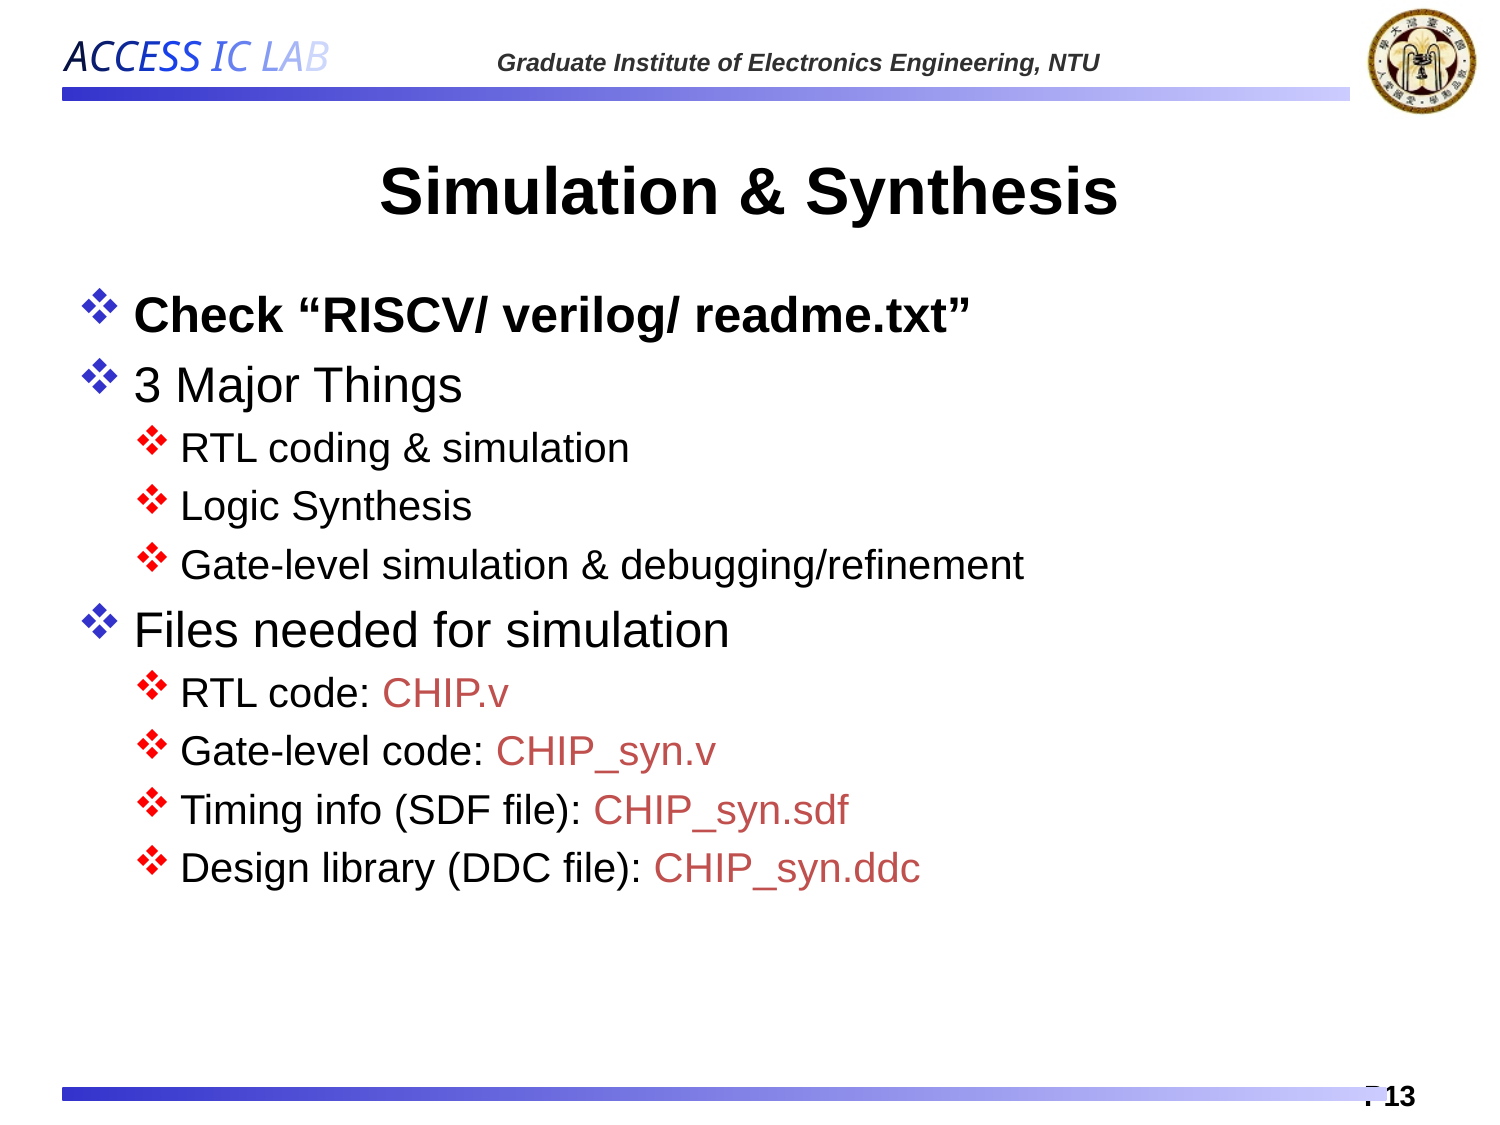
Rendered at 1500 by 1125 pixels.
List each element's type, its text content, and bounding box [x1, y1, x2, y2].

picture [1359, 0, 1488, 125]
title Simulation & Synthesis [62, 124, 1438, 251]
list Check “RISCV/ verilog/ readme.txt” 3 Major Things RTL coding & simulation Logic Synthesis Gate-level simulation & debugging/refinement Files needed for simulation RTL code: CHIP.v Gate-level code: CHIP_syn.v Timing info (SDF file): CHIP_syn.sdf Design library (DDC file): CHIP_syn.ddc [62, 275, 1438, 1063]
